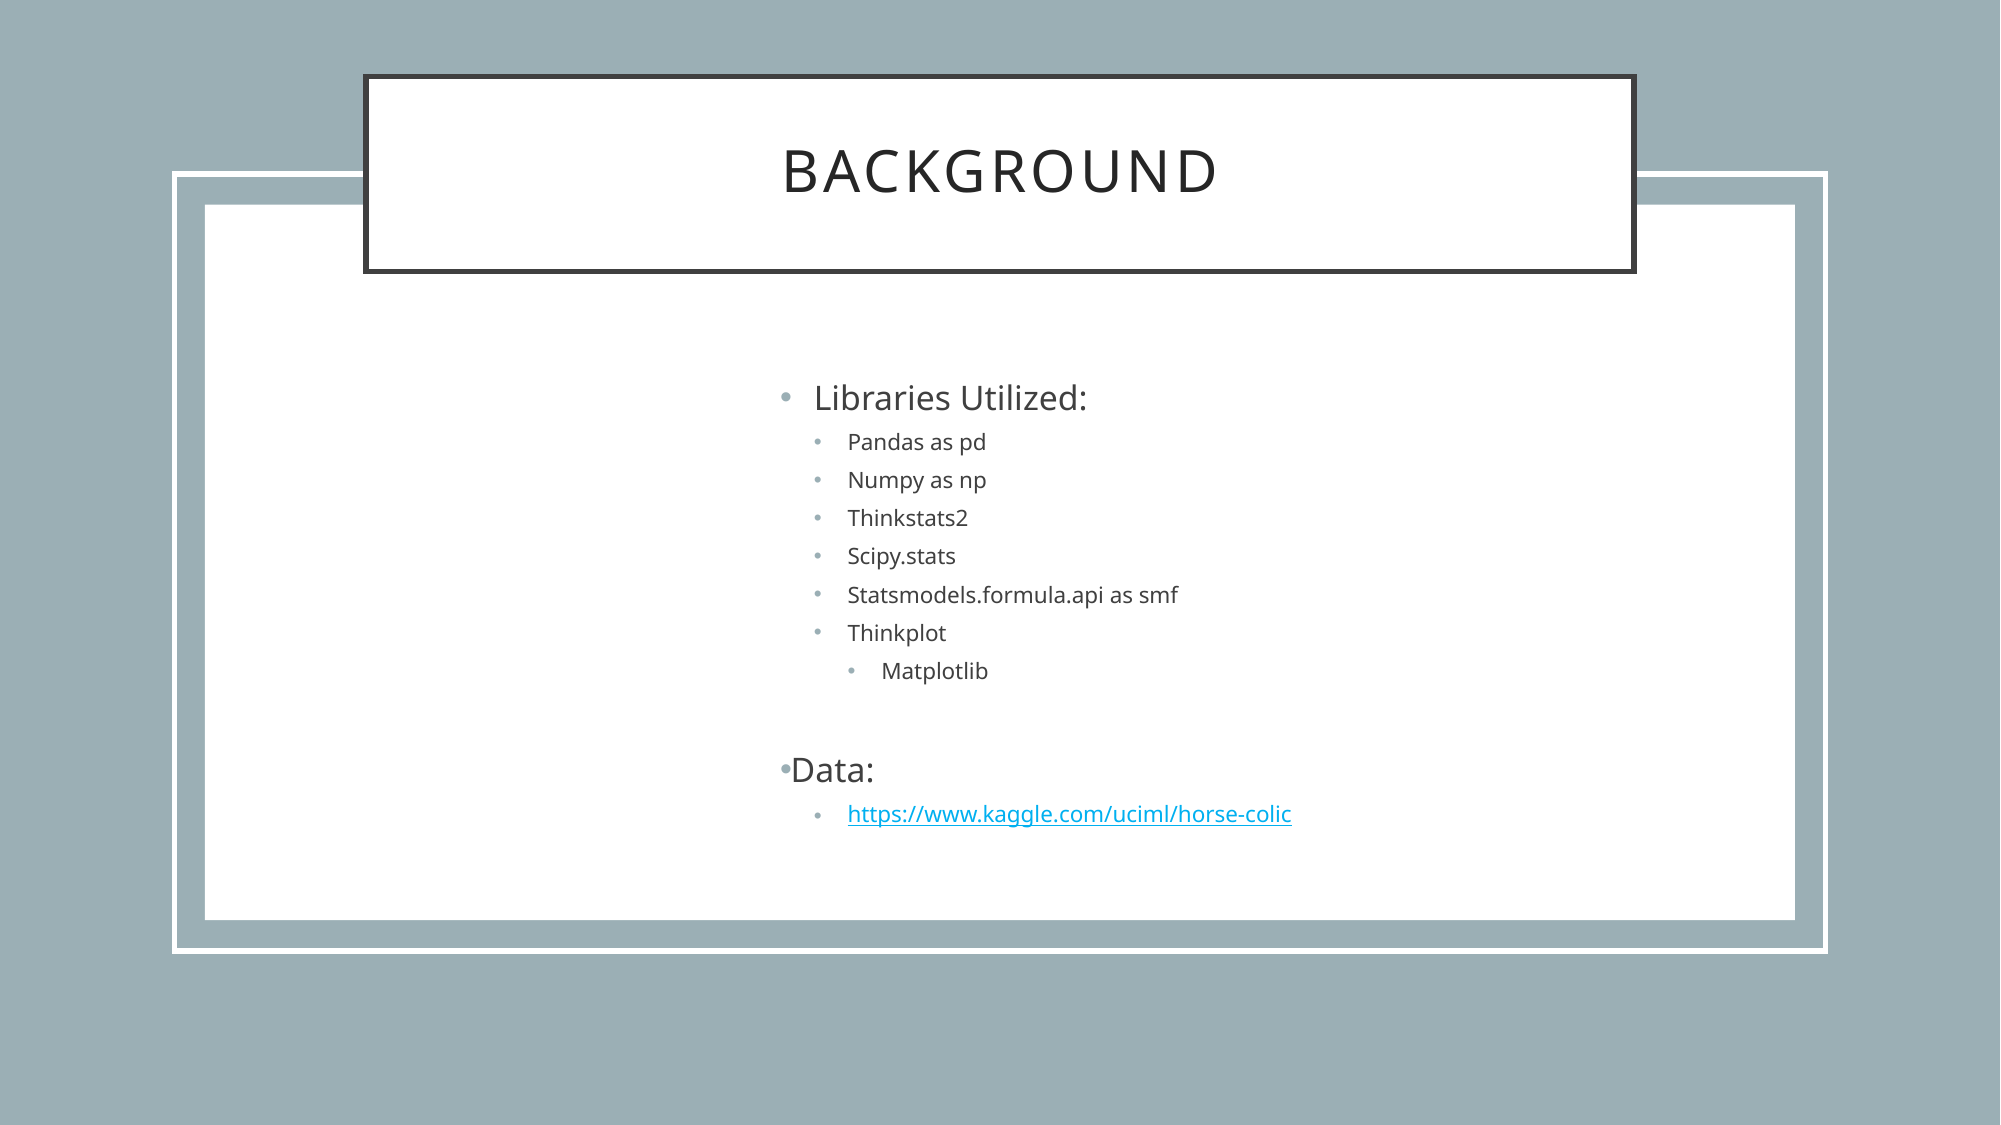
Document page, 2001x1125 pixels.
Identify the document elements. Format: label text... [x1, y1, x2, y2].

text_box [173, 173, 1827, 952]
title Background [363, 74, 1637, 274]
text_box [0, 0, 2000, 1125]
list Libraries Utilized: Pandas as pd Numpy as np Thinkstats2 Scipy.stats Statsmodels.formula.api as smf Thinkplot Matplotlib Data: https://www.kaggle.com/uciml/horse-colic [765, 368, 1348, 842]
